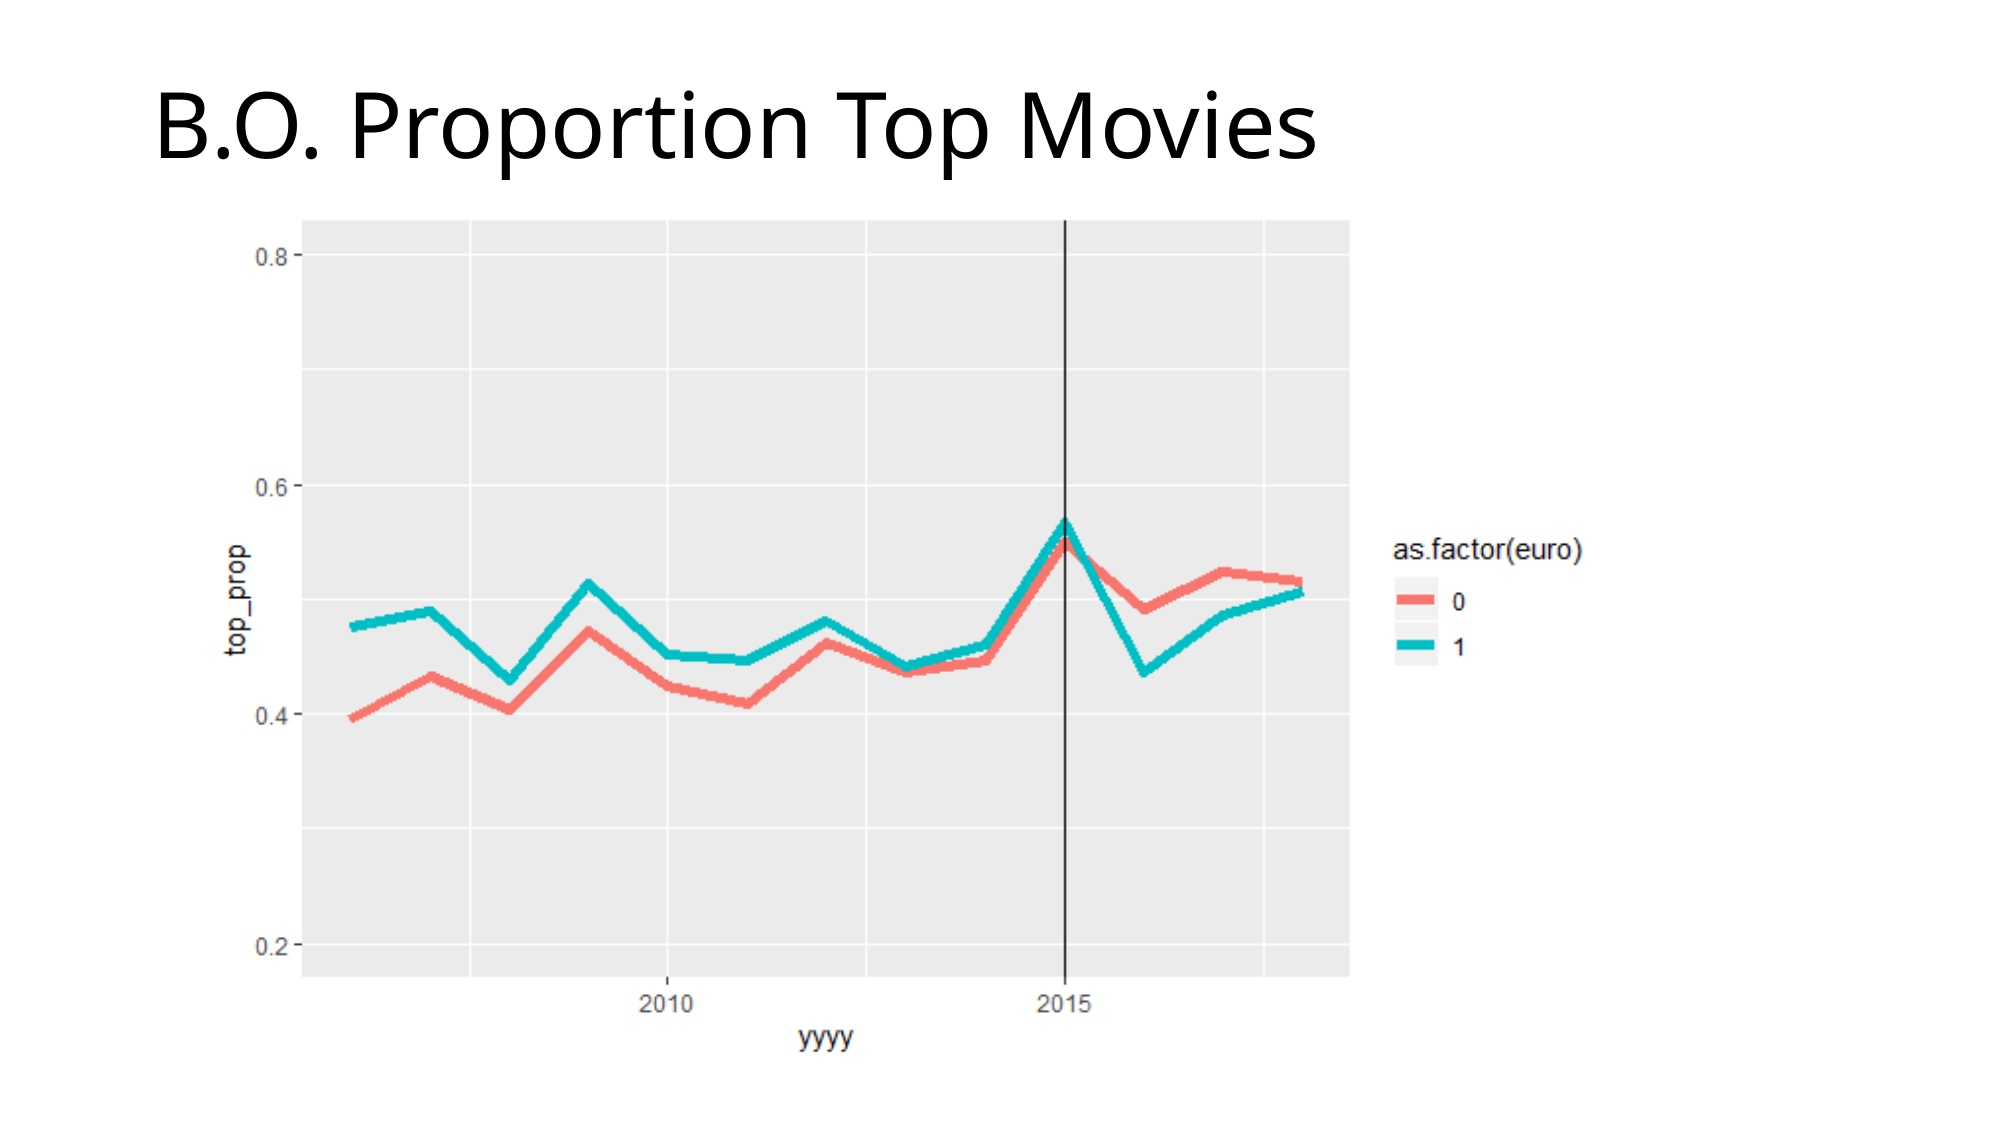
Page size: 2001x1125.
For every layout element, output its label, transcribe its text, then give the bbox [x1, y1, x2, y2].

title B.O. Proportion Top Movies [137, 59, 1863, 199]
picture [206, 207, 1612, 1066]
